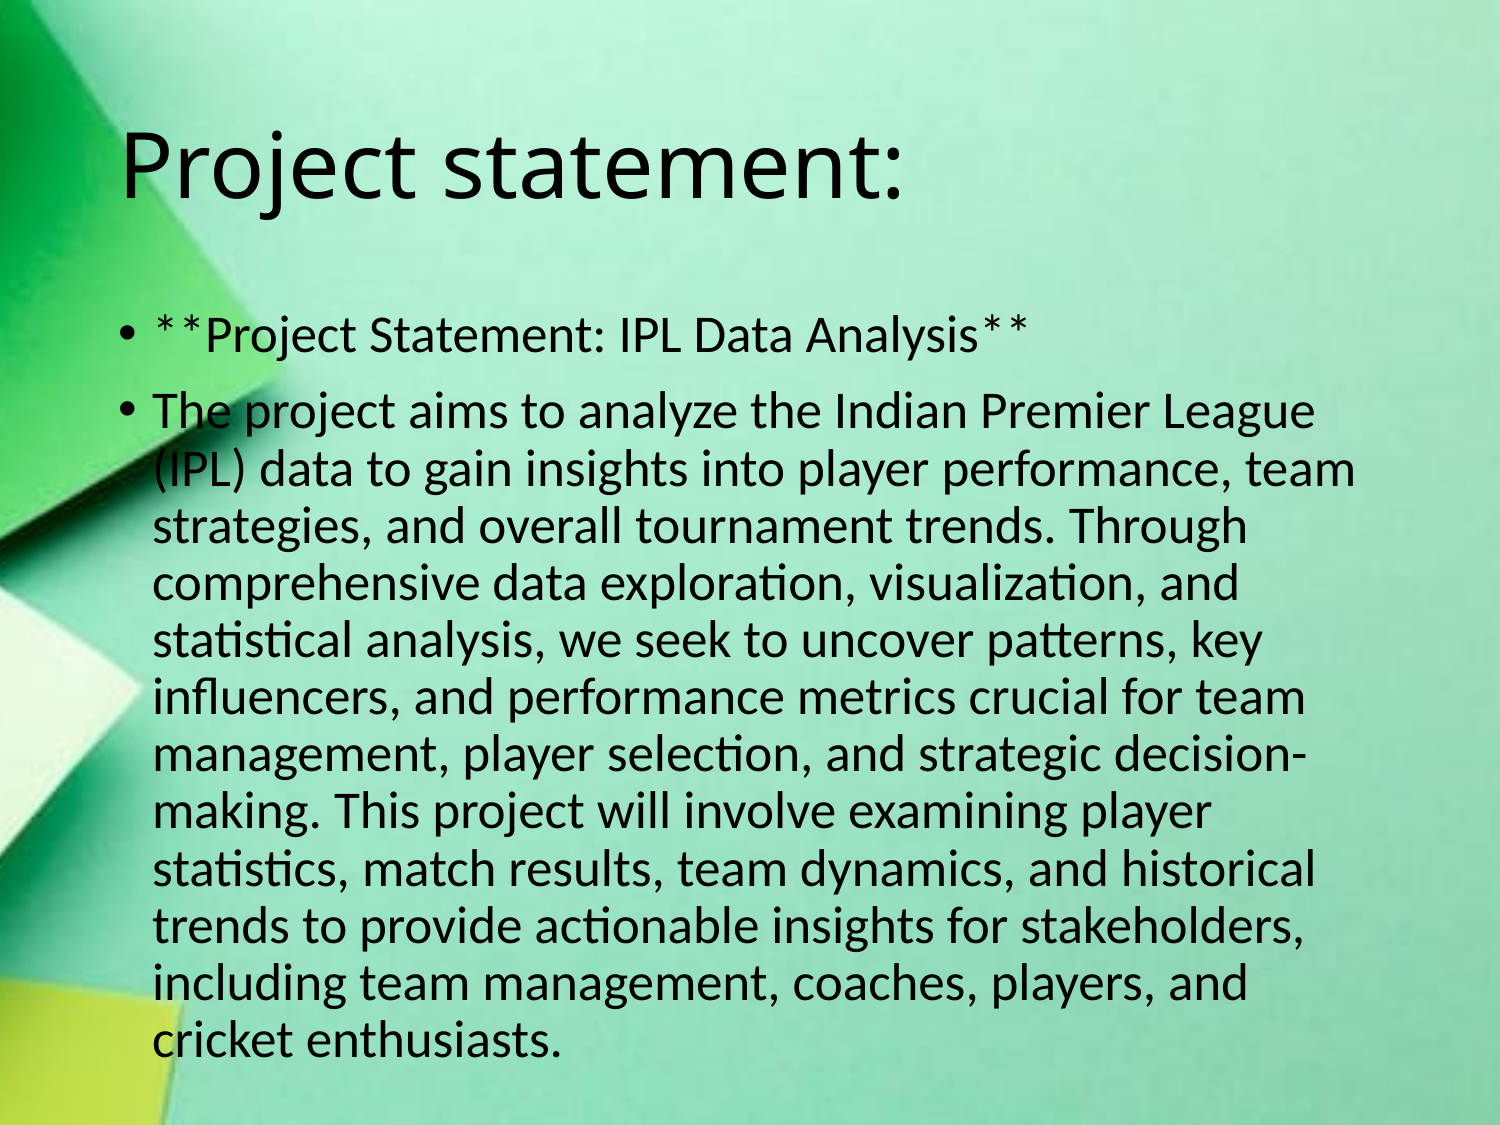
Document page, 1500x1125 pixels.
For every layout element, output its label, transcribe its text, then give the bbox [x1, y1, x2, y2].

title Project statement: [103, 59, 1397, 278]
list **Project Statement: IPL Data Analysis** The project aims to analyze the Indian Premier League (IPL) data to gain insights into player performance, team strategies, and overall tournament trends. Through comprehensive data exploration, visualization, and statistical analysis, we seek to uncover patterns, key influencers, and performance metrics crucial for team management, player selection, and strategic decision-making. This project will involve examining player statistics, match results, team dynamics, and historical trends to provide actionable insights for stakeholders, including team management, coaches, players, and cricket enthusiasts. [103, 299, 1397, 1080]
picture [0, 0, 1500, 1125]
